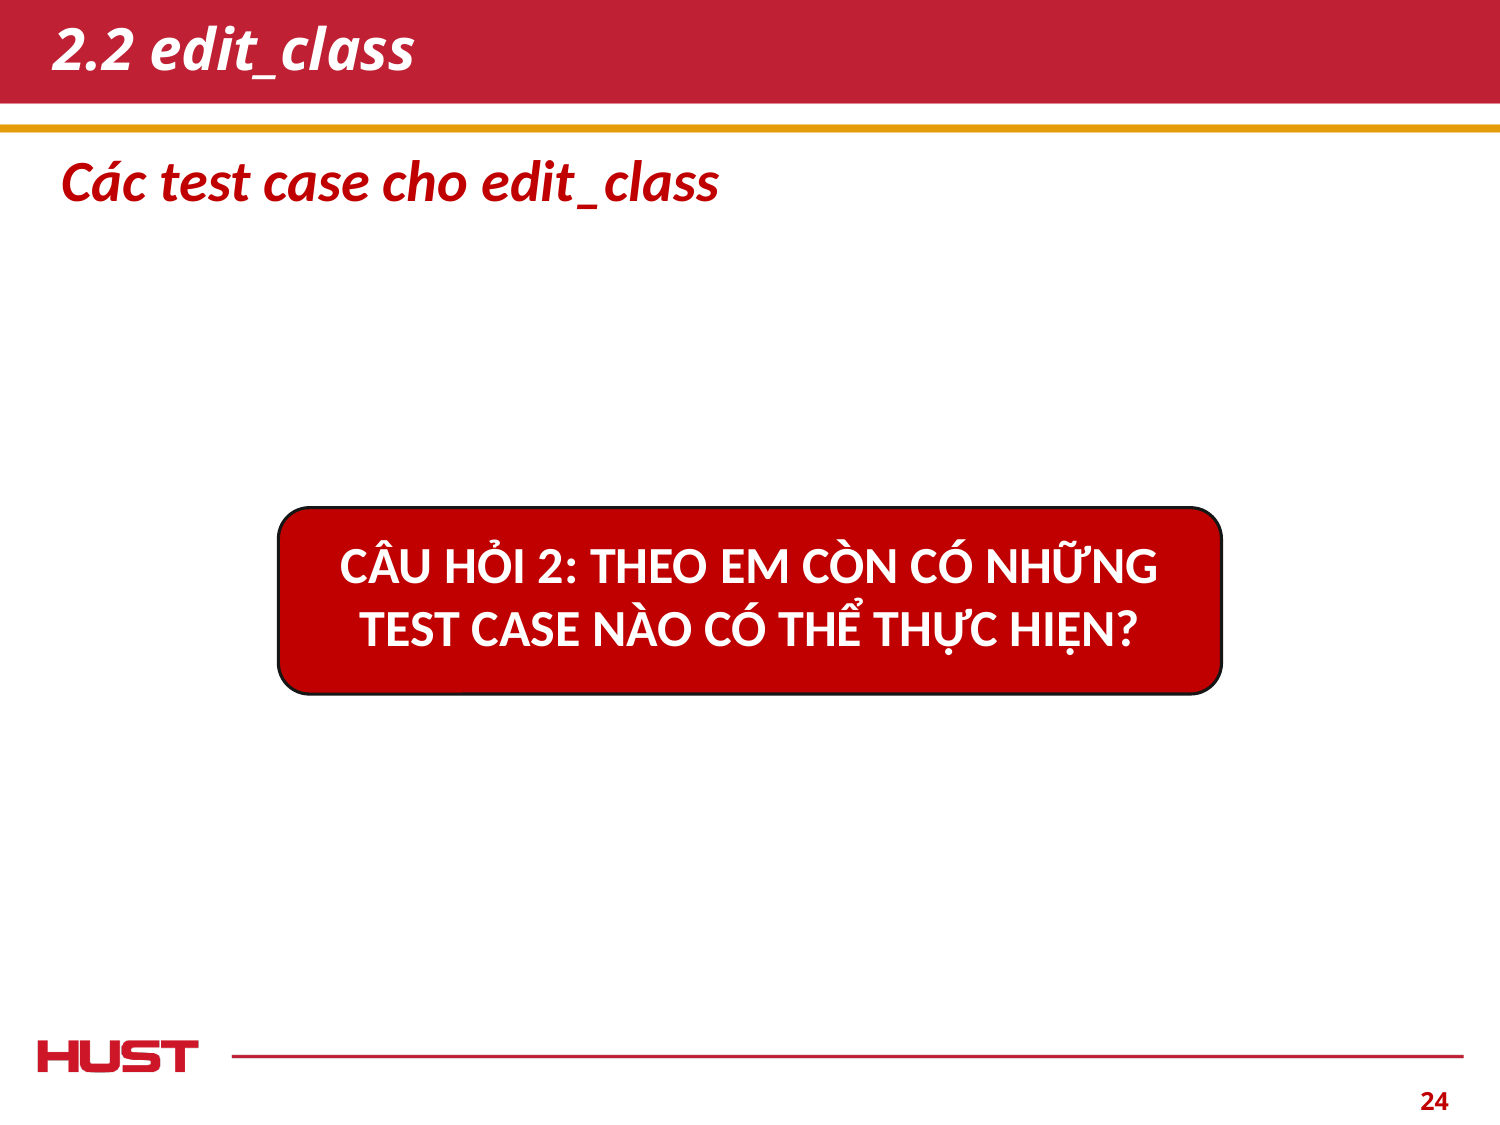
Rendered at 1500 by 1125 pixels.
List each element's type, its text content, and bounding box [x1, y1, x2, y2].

text_box CÂU HỎI 2: THEO EM CÒN CÓ NHỮNG TEST CASE NÀO CÓ THỂ THỰC HIỆN? [278, 507, 1222, 695]
picture [0, 0, 1500, 1125]
slide_number ‹#› [1126, 1078, 1464, 1125]
text_box Các test case cho edit_class [46, 136, 990, 230]
title 2.2 edit_class [38, 12, 1462, 87]
